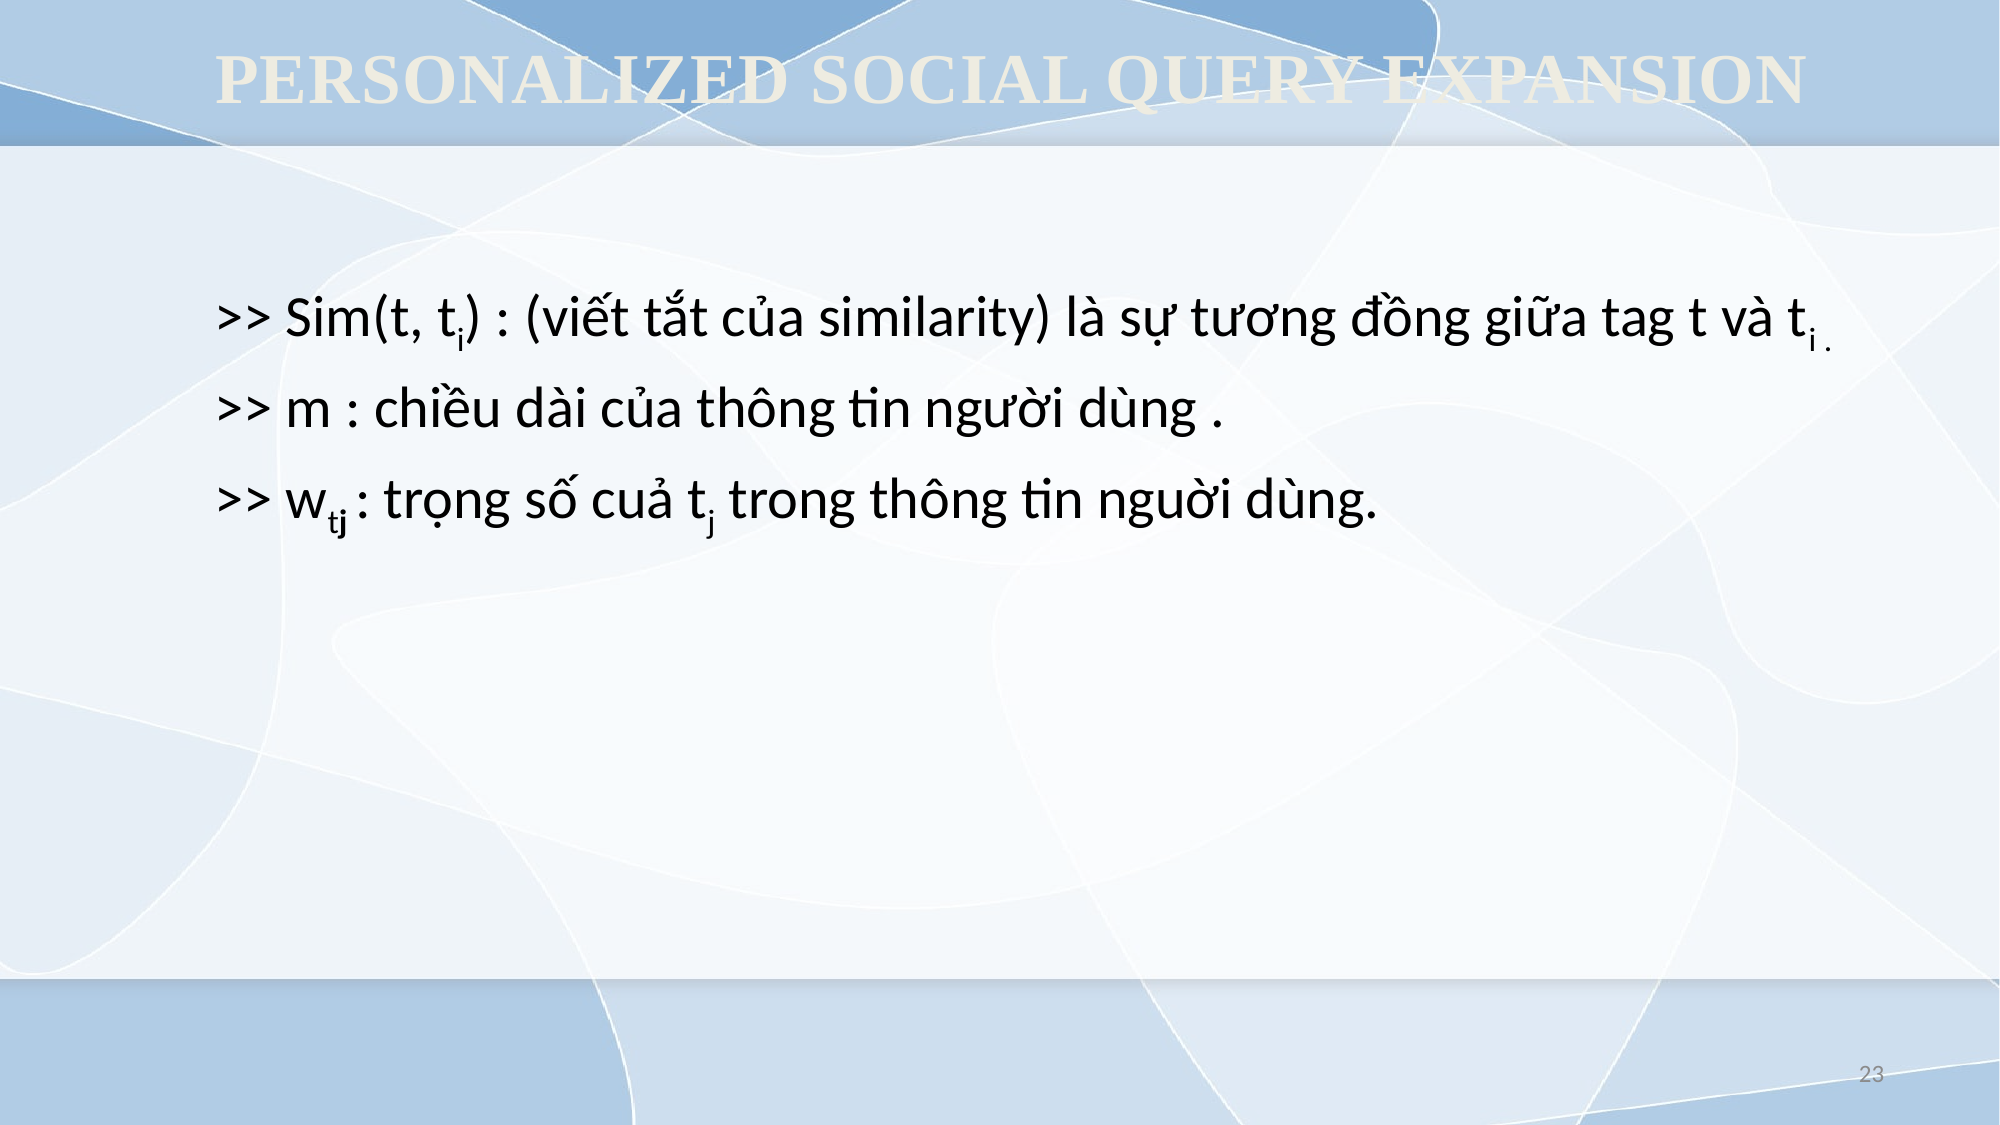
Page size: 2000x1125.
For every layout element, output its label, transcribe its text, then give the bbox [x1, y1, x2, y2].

list >> Sim(t, ti) : (viết tắt của similarity) là sự tương đồng giữa tag t và ti . >> m : chiều dài của thông tin người dùng . >> wtj : trọng số cuả tj trong thông tin nguời dùng. [49, 262, 1950, 925]
slide_number 23 [1432, 1042, 1900, 1103]
title PERSONALIZED SOCIAL QUERY EXPANSION [24, 0, 2000, 150]
